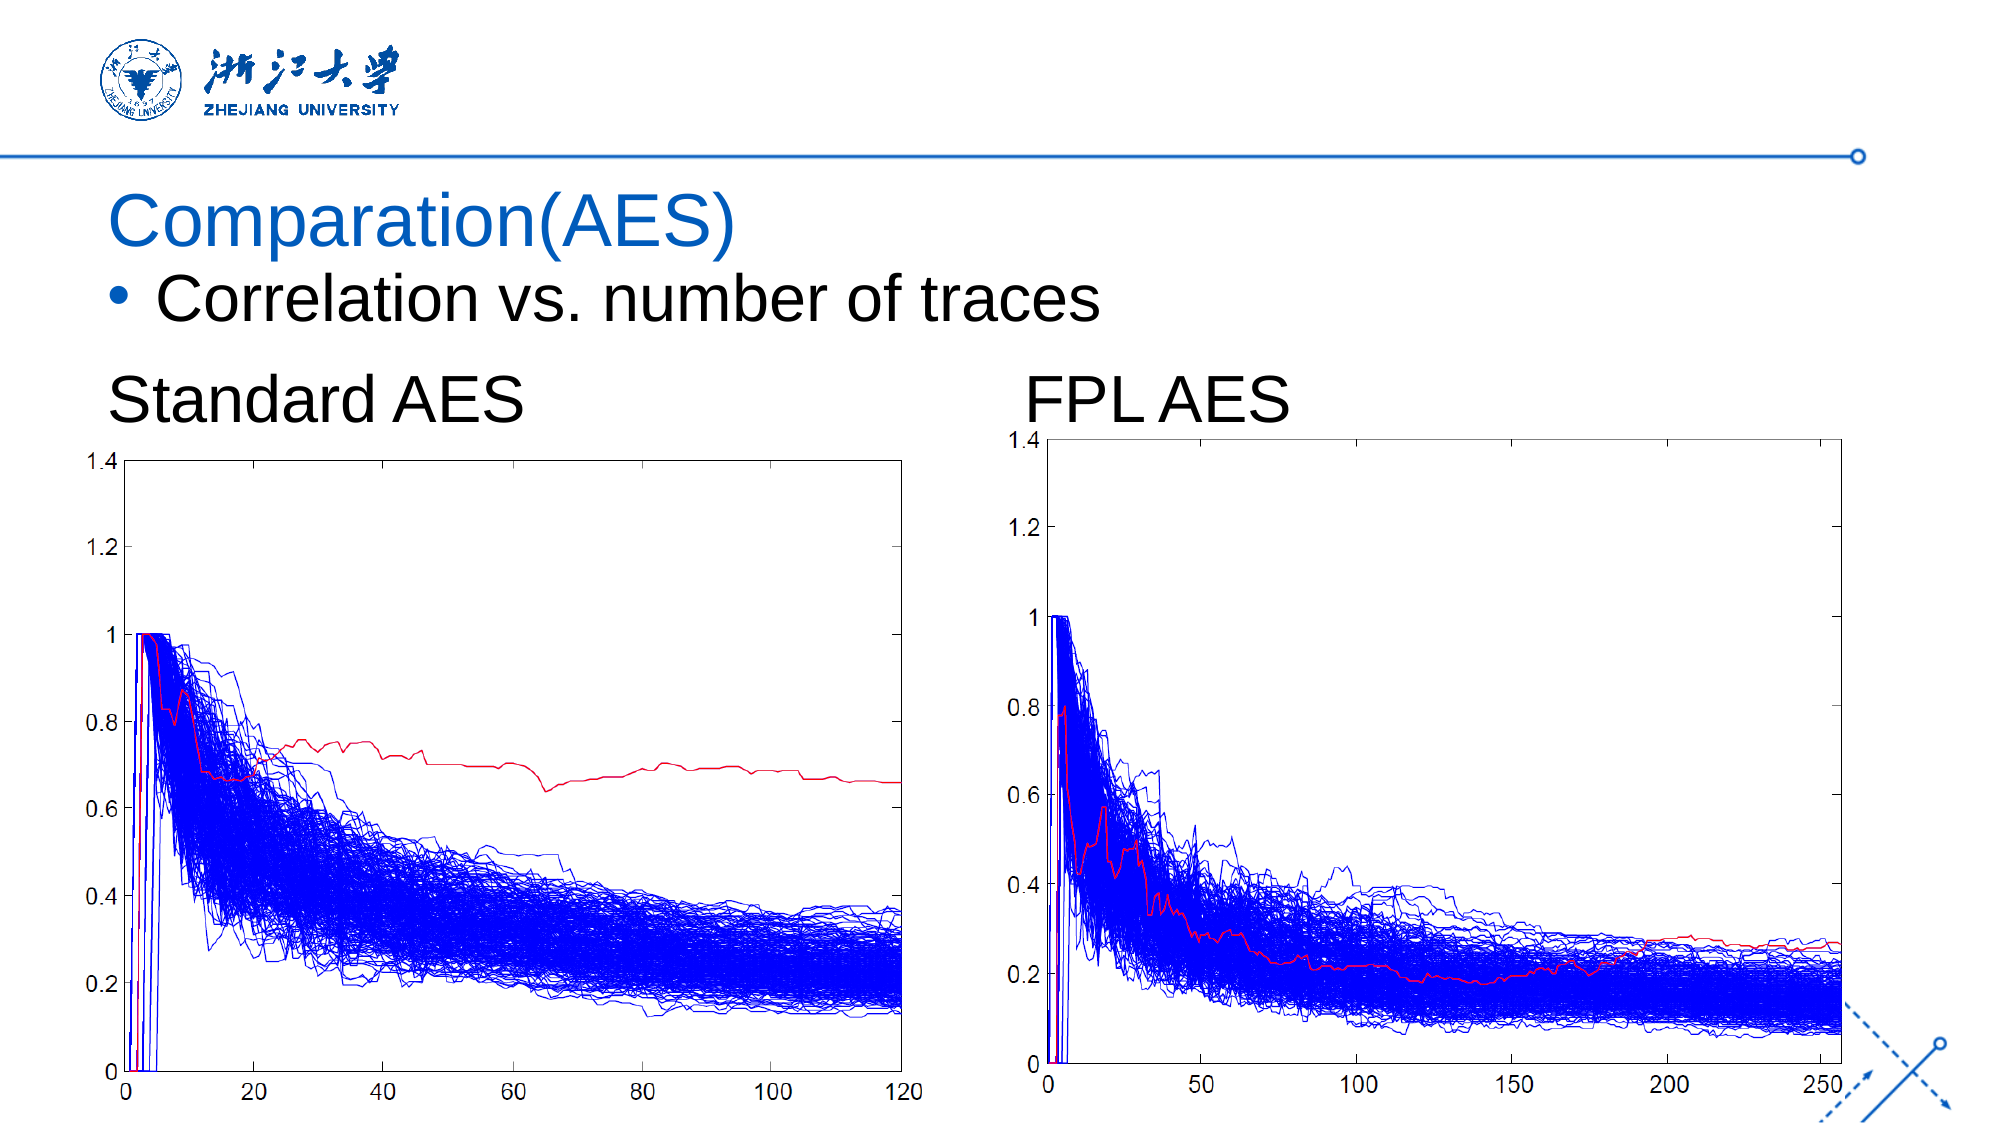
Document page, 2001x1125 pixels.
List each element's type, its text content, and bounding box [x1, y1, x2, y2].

list Correlation vs. number of traces Standard AES FPL AES [93, 317, 1818, 879]
picture [77, 446, 922, 1107]
title Comparation(AES) [93, 173, 1818, 317]
picture [999, 427, 2000, 1125]
picture [0, 0, 1869, 174]
